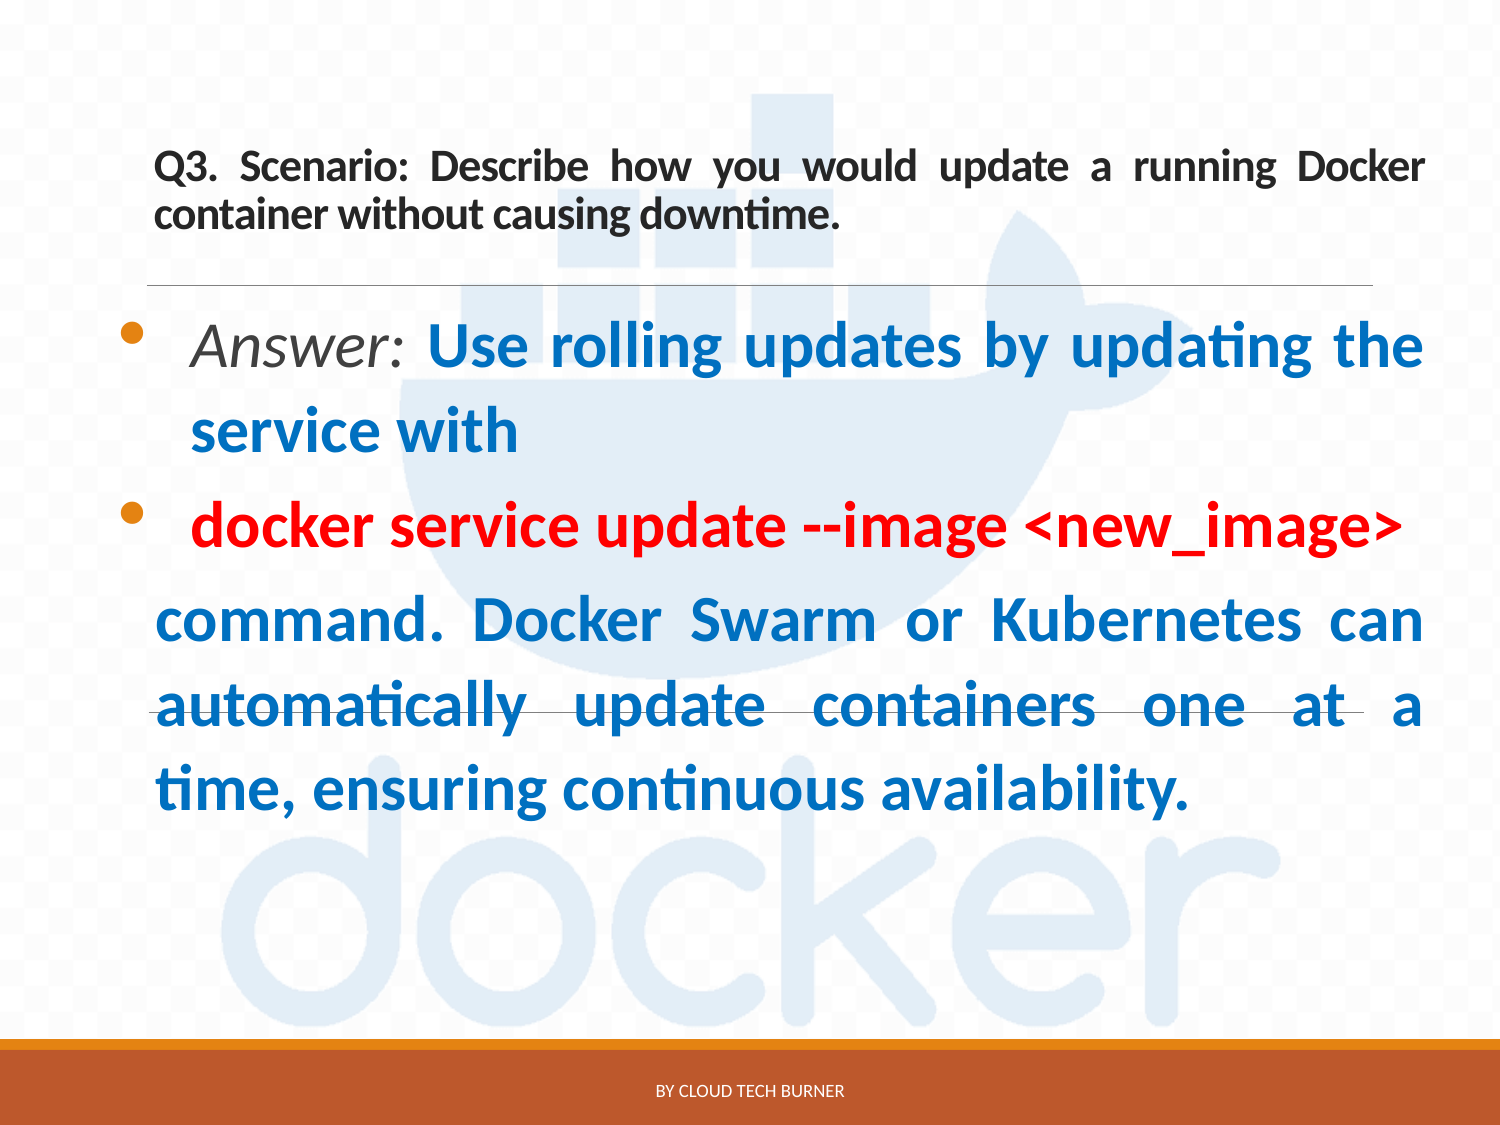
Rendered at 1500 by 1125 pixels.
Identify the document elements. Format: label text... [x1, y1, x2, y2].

subtitle Answer: Use rolling updates by updating the service with docker service update --image <new_image> command. Docker Swarm or Kubernetes can automatically update containers one at a time, ensuring continuous availability. [84, 246, 1441, 917]
footer by CLOUD TECH BURNER [453, 1059, 1047, 1120]
title Q3. Scenario: Describe how you would update a running Docker container without causing downtime. [138, 136, 1441, 246]
